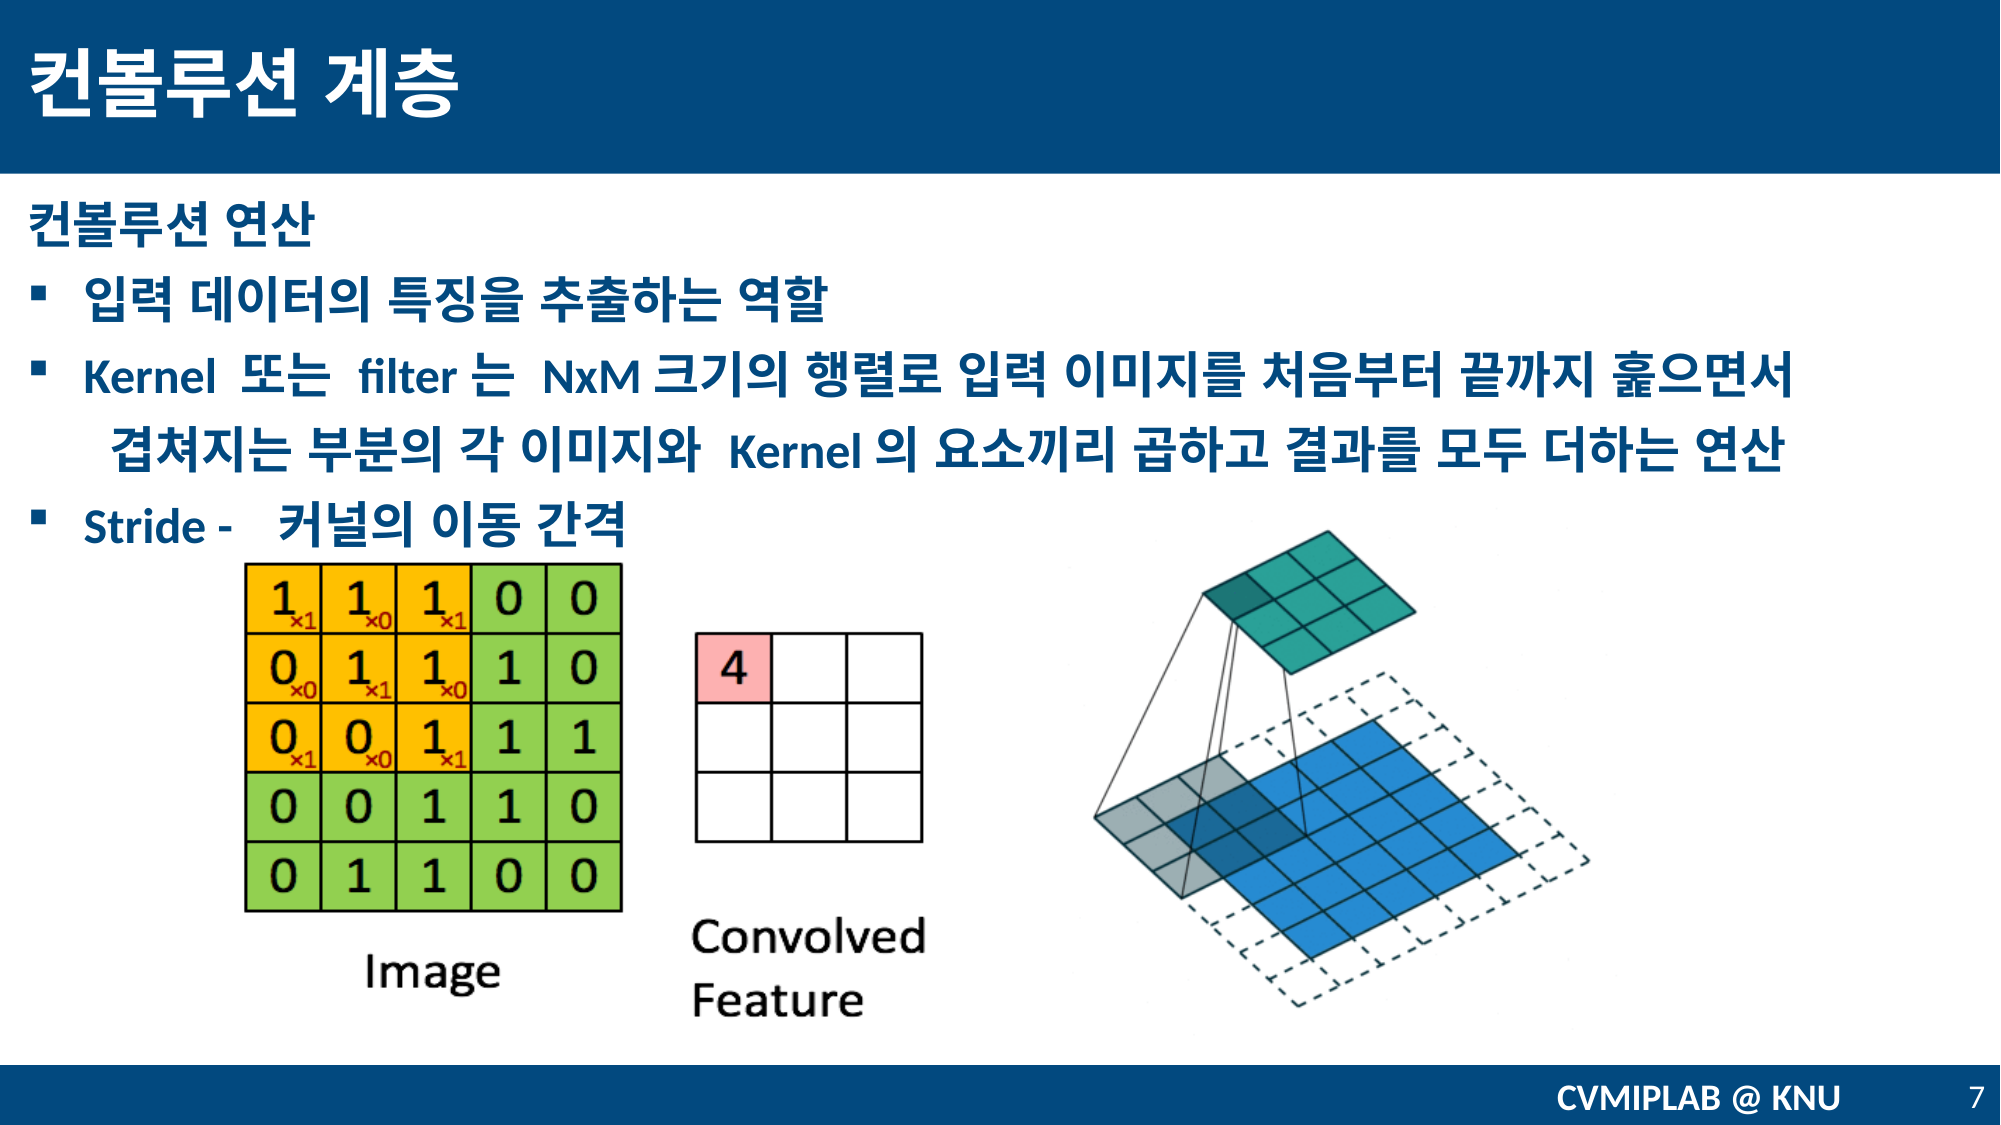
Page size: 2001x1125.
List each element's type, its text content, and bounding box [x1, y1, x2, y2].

slide_number 7 [1909, 1065, 2000, 1125]
picture [171, 495, 994, 1050]
text_box 컨볼루션 연산 입력 데이터의 특징을 추출하는 역할 Kernel 또는 filter는 NxM크기의 행렬로 입력 이미지를 처음부터 끝까지 훑으면서 겹쳐지는 부분의 각 이미지와 Kernel의 요소끼리 곱하고 결과를 모두 더하는 연산 Stride - 커널의 이동 간격 [12, 193, 1974, 1046]
picture [1064, 501, 1620, 1037]
footer CVMIPLAB @ KNU [1489, 1065, 1909, 1125]
title 컨볼루션 계층 [12, 12, 1892, 162]
